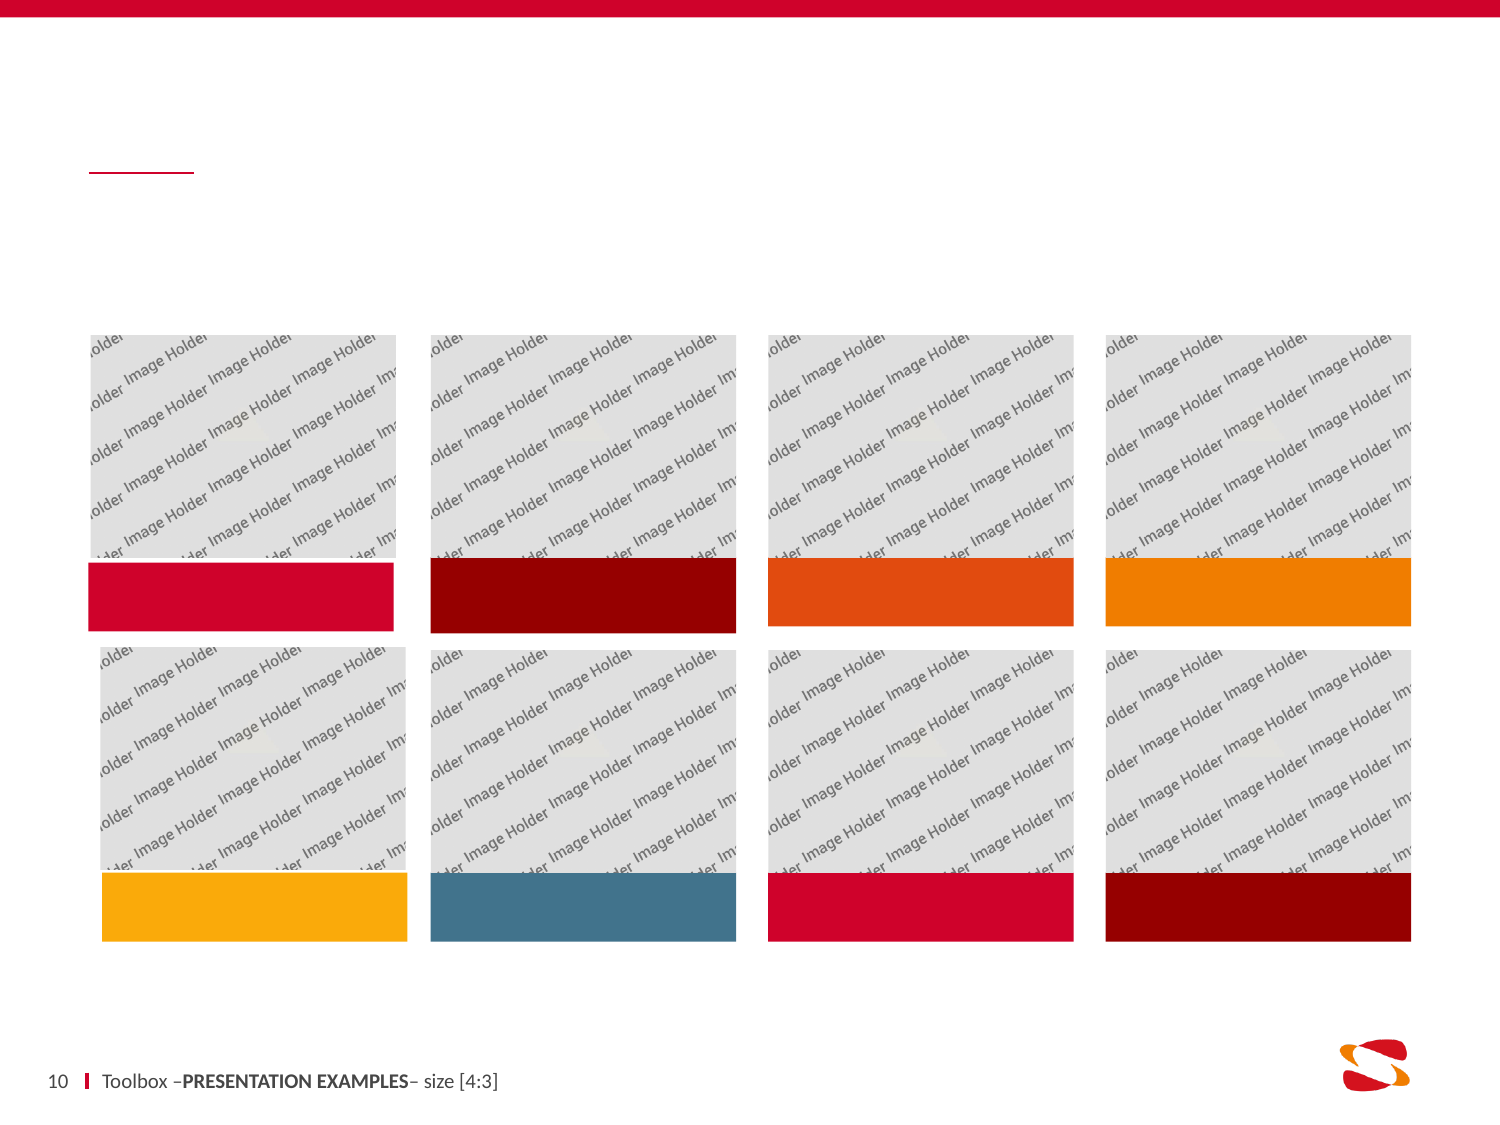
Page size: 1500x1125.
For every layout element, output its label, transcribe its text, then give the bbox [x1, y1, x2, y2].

picture [1105, 650, 1412, 873]
picture [1105, 335, 1412, 558]
picture [100, 647, 406, 870]
picture [90, 335, 397, 558]
picture [430, 650, 737, 873]
picture [430, 335, 737, 558]
picture [1328, 1031, 1421, 1099]
picture [767, 335, 1074, 558]
picture [767, 650, 1074, 873]
footer Toolbox –PRESENTATION EXAMPLES– size [4:3] [87, 1066, 833, 1094]
slide_number 10 [20, 1066, 69, 1094]
